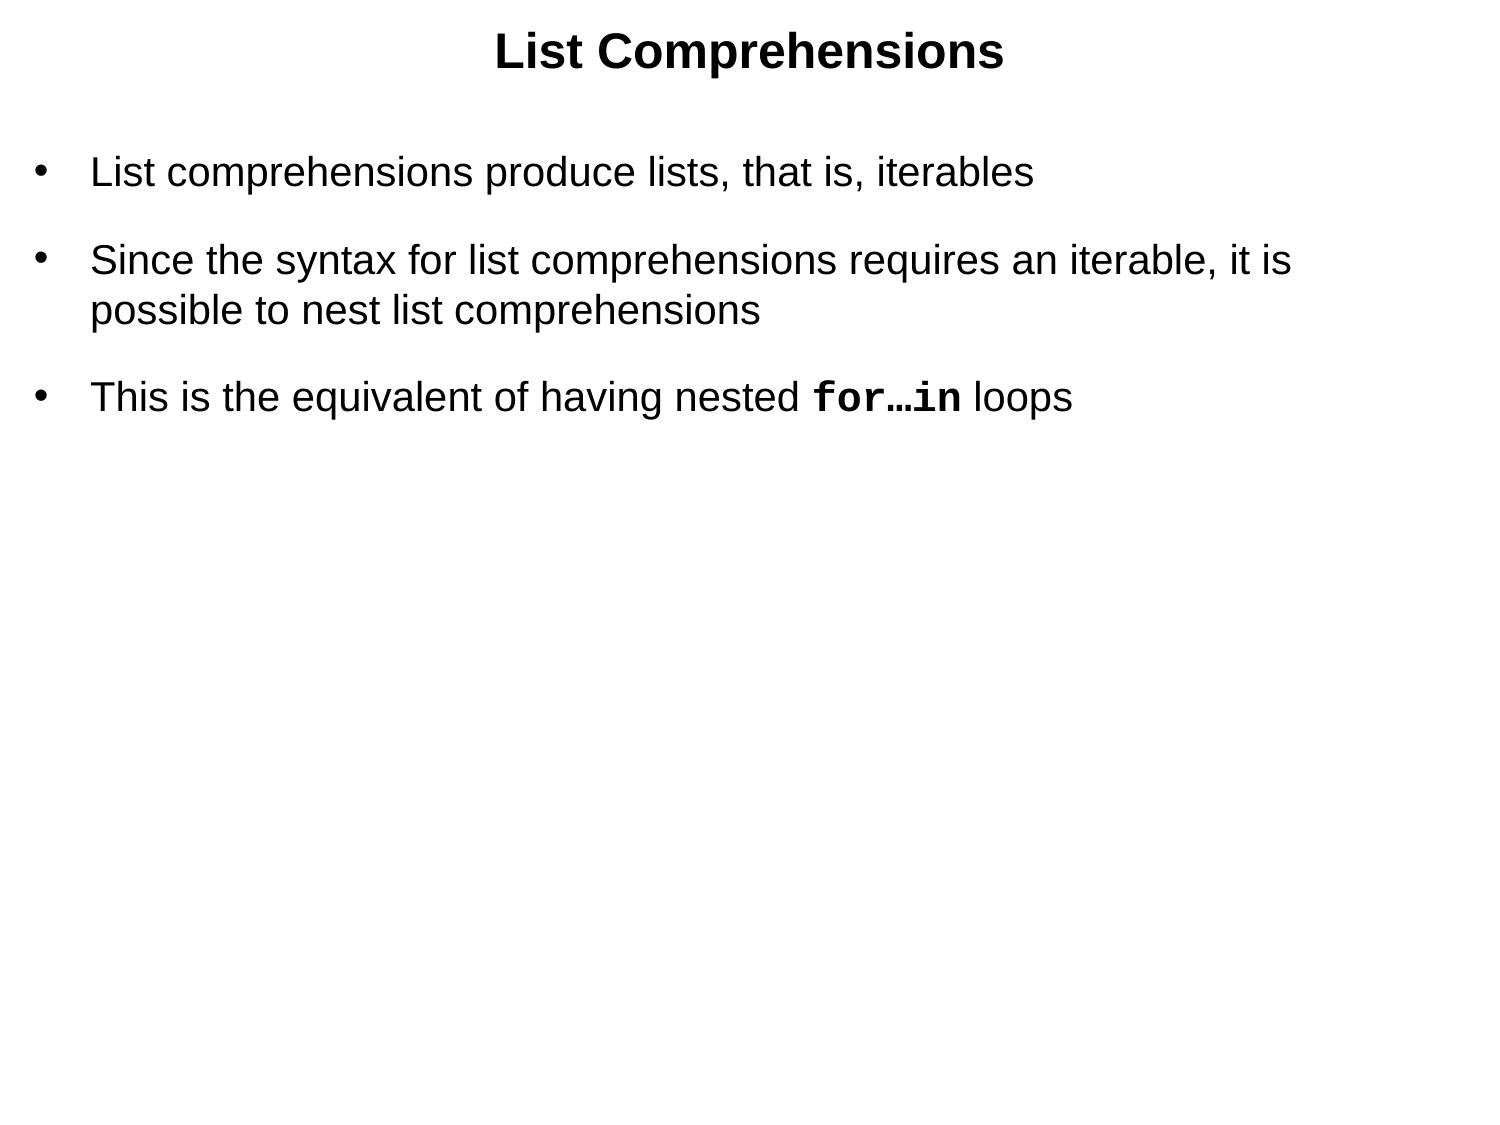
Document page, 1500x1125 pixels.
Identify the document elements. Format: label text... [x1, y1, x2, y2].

list List comprehensions produce lists, that is, iterables Since the syntax for list comprehensions requires an iterable, it is possible to nest list comprehensions This is the equivalent of having nested for…in loops [18, 137, 1453, 1125]
title List Comprehensions [75, 0, 1425, 98]
